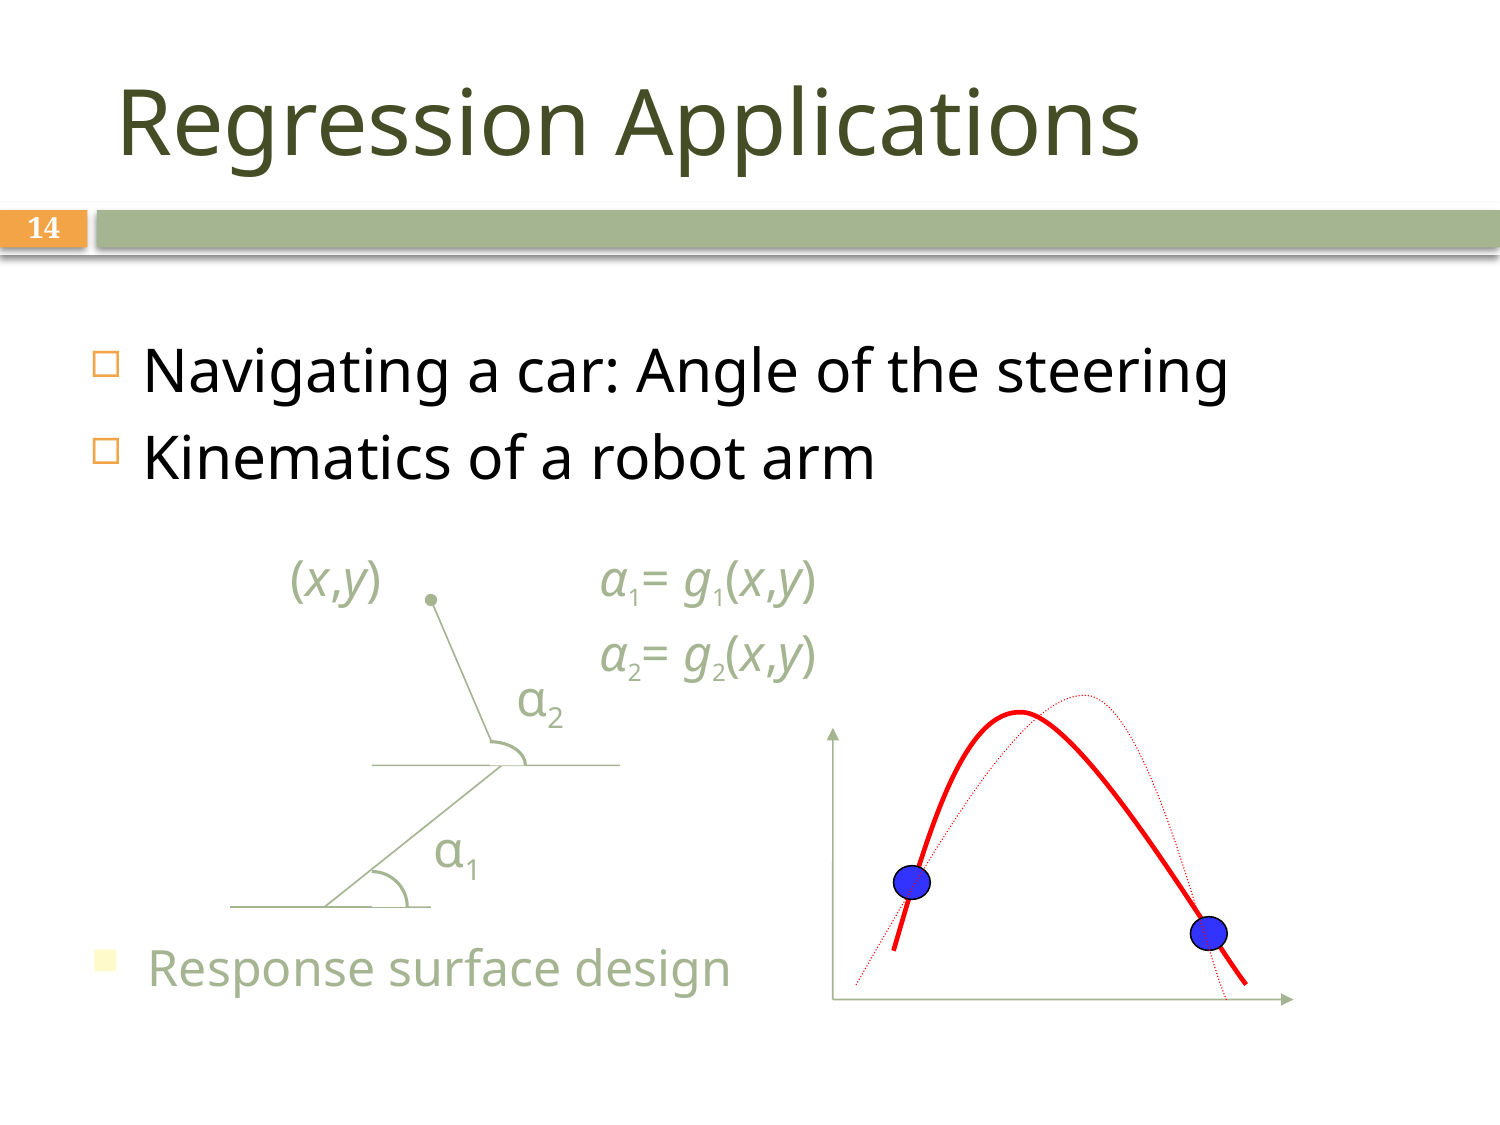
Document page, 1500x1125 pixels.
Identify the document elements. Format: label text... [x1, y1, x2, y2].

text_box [229, 538, 621, 908]
list Navigating a car: Angle of the steering Kinematics of a robot arm [75, 324, 1425, 622]
text_box α1= g1(x,y) α2= g2(x,y) [621, 538, 951, 716]
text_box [832, 692, 1294, 1003]
text_box Response surface design [76, 928, 1427, 1035]
title Regression Applications [100, 37, 1438, 200]
slide_number 14 [0, 208, 88, 249]
